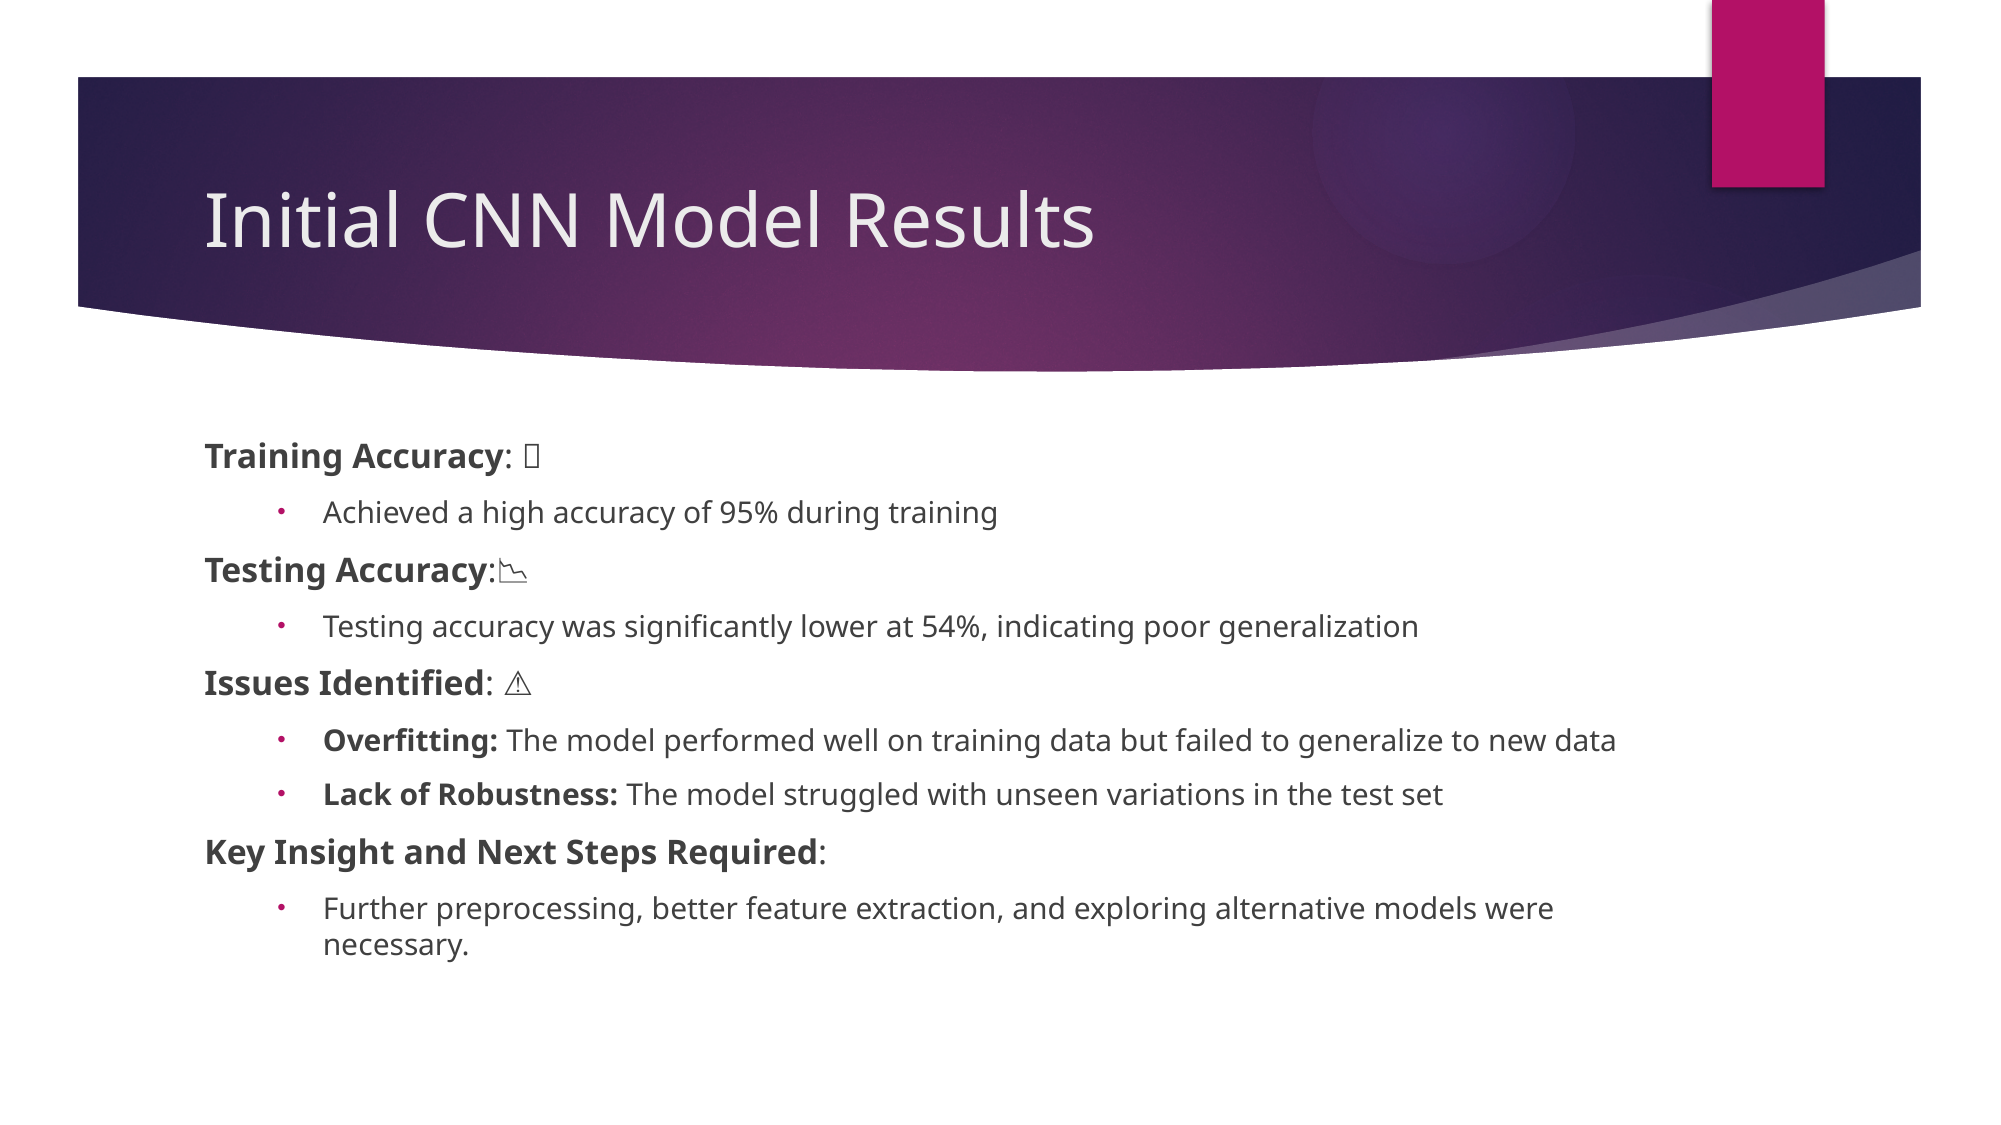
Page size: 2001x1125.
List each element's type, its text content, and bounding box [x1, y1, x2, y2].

title Initial CNN Model Results [189, 159, 1627, 276]
list Training Accuracy: ✅ Achieved a high accuracy of 95% during training Testing Accuracy:📉 Testing accuracy was significantly lower at 54%, indicating poor generalization Issues Identified: ⚠️ Overfitting: The model performed well on training data but failed to generalize to new data Lack of Robustness: The model struggled with unseen variations in the test set Key Insight and Next Steps Required: Further preprocessing, better feature extraction, and exploring alternative models were necessary. [189, 427, 1638, 988]
